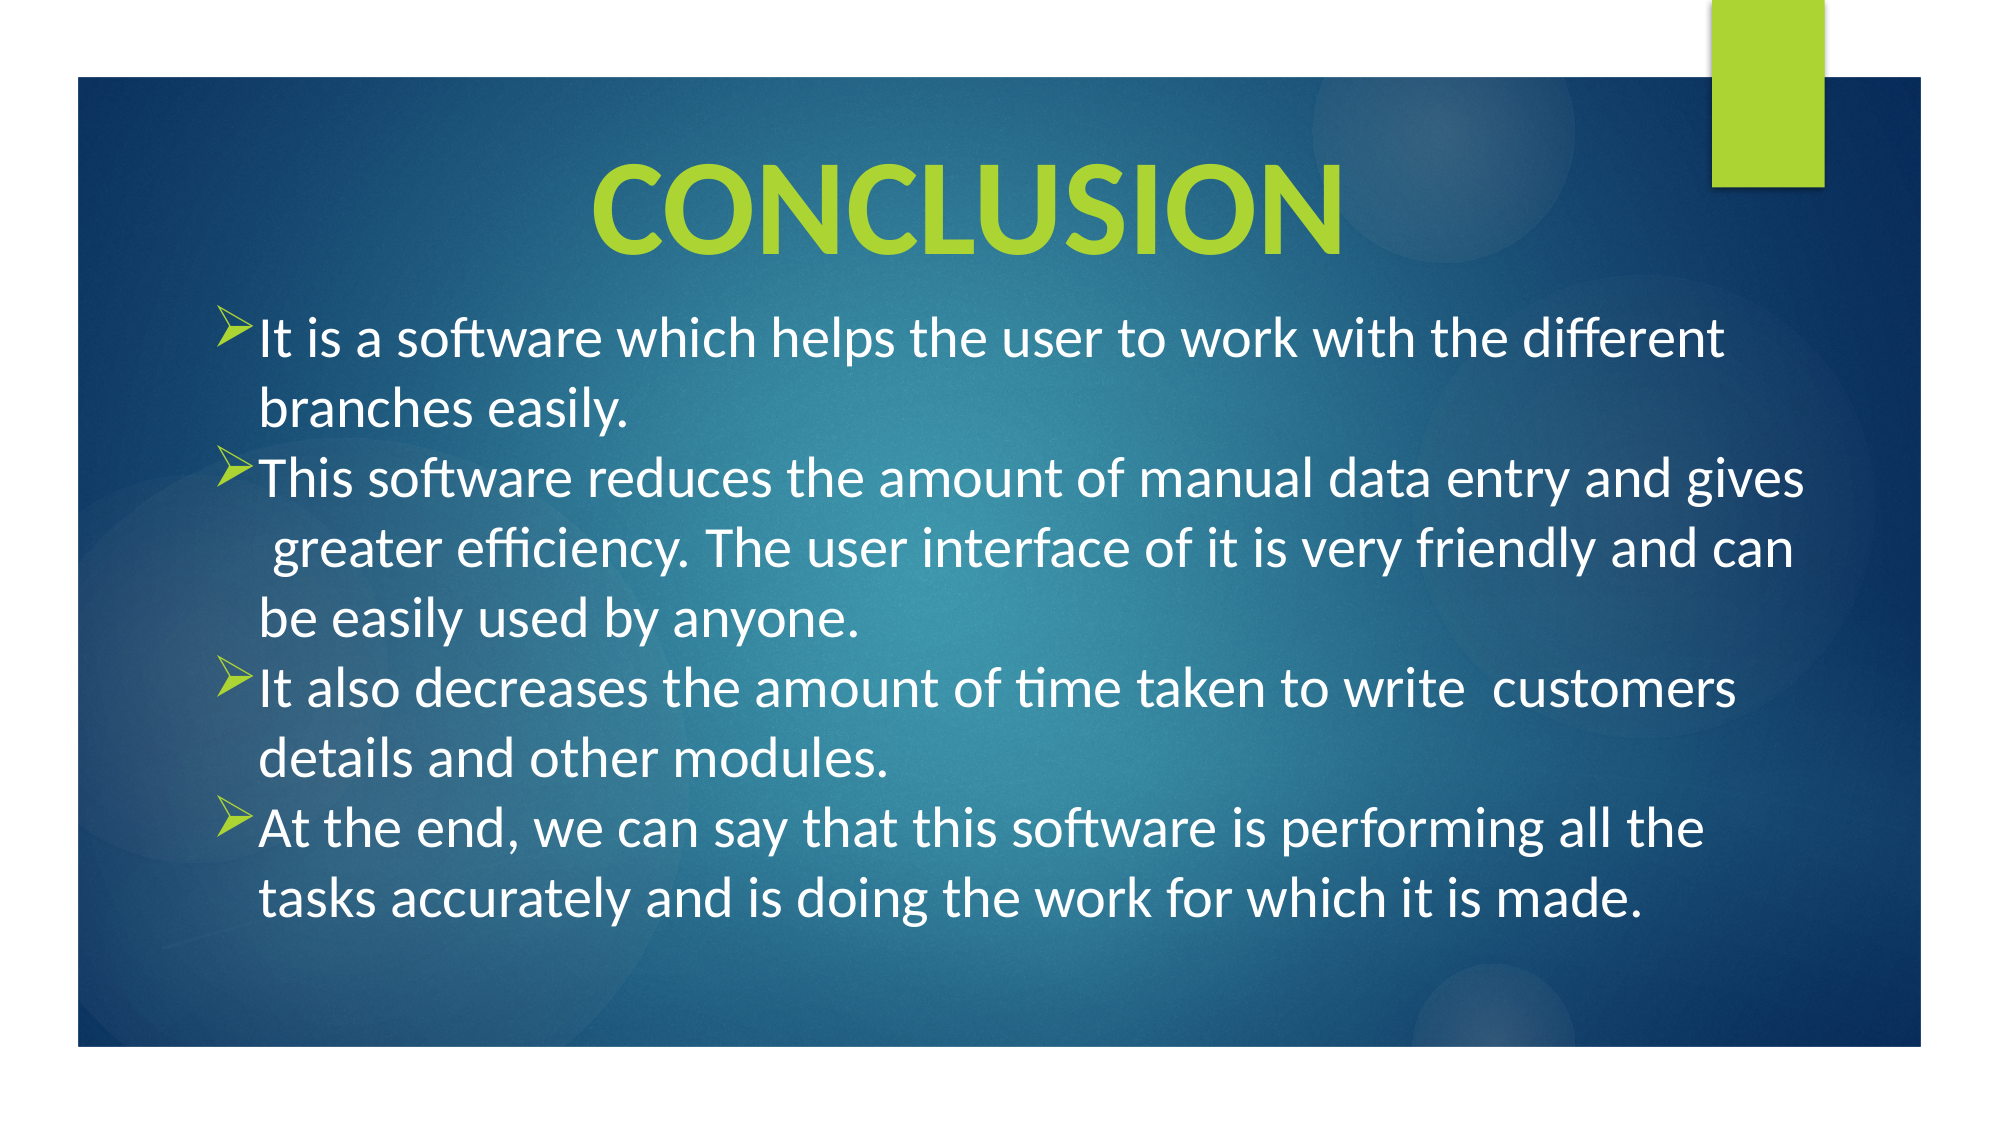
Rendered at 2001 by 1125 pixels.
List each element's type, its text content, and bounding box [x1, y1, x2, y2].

text_box It is a software which helps the user to work with the different branches easily. This software reduces the amount of manual data entry and gives greater efficiency. The user interface of it is very friendly and can be easily used by anyone. It also decreases the amount of time taken to write customers details and other modules. At the end, we can say that this software is performing all the tasks accurately and is doing the work for which it is made. [197, 291, 1834, 937]
text_box CONCLUSION [576, 109, 1424, 290]
